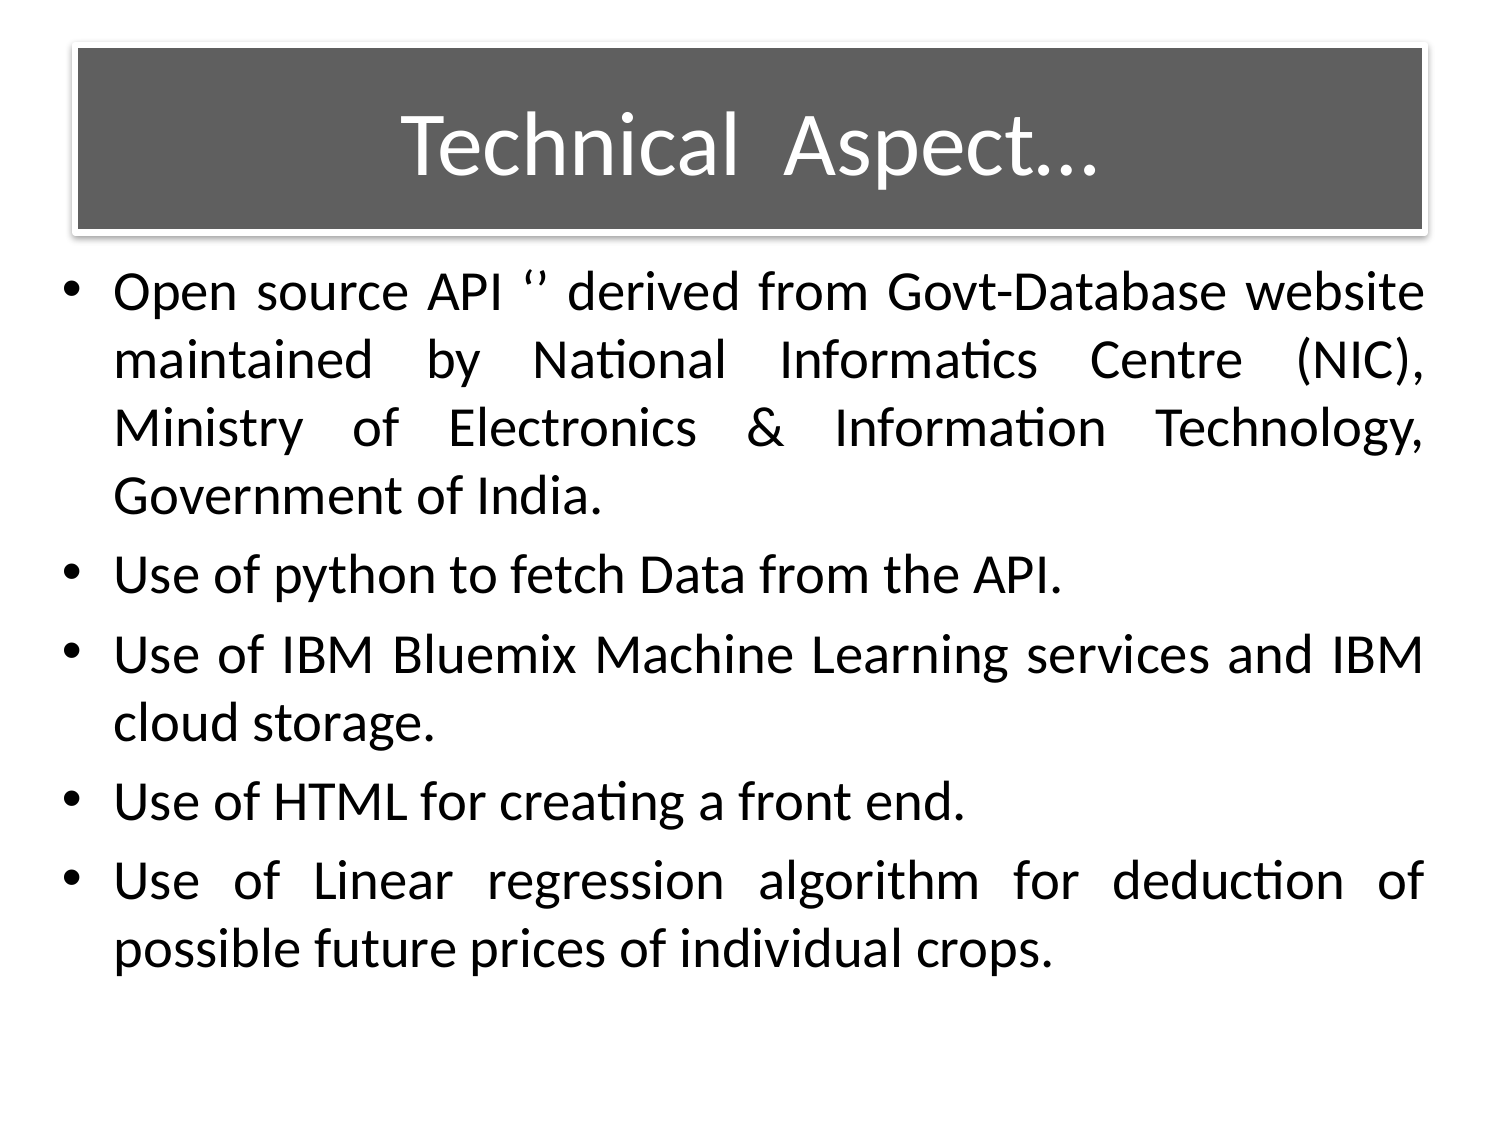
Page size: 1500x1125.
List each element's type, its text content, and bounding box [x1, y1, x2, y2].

list Open source API ‘’ derived from Govt-Database website maintained by National Informatics Centre (NIC), Ministry of Electronics & Information Technology, Government of India. Use of python to fetch Data from the API. Use of IBM Bluemix Machine Learning services and IBM cloud storage. Use of HTML for creating a front end. Use of Linear regression algorithm for deduction of possible future prices of individual crops. [46, 246, 1442, 989]
title Technical Aspect… [72, 42, 1428, 236]
